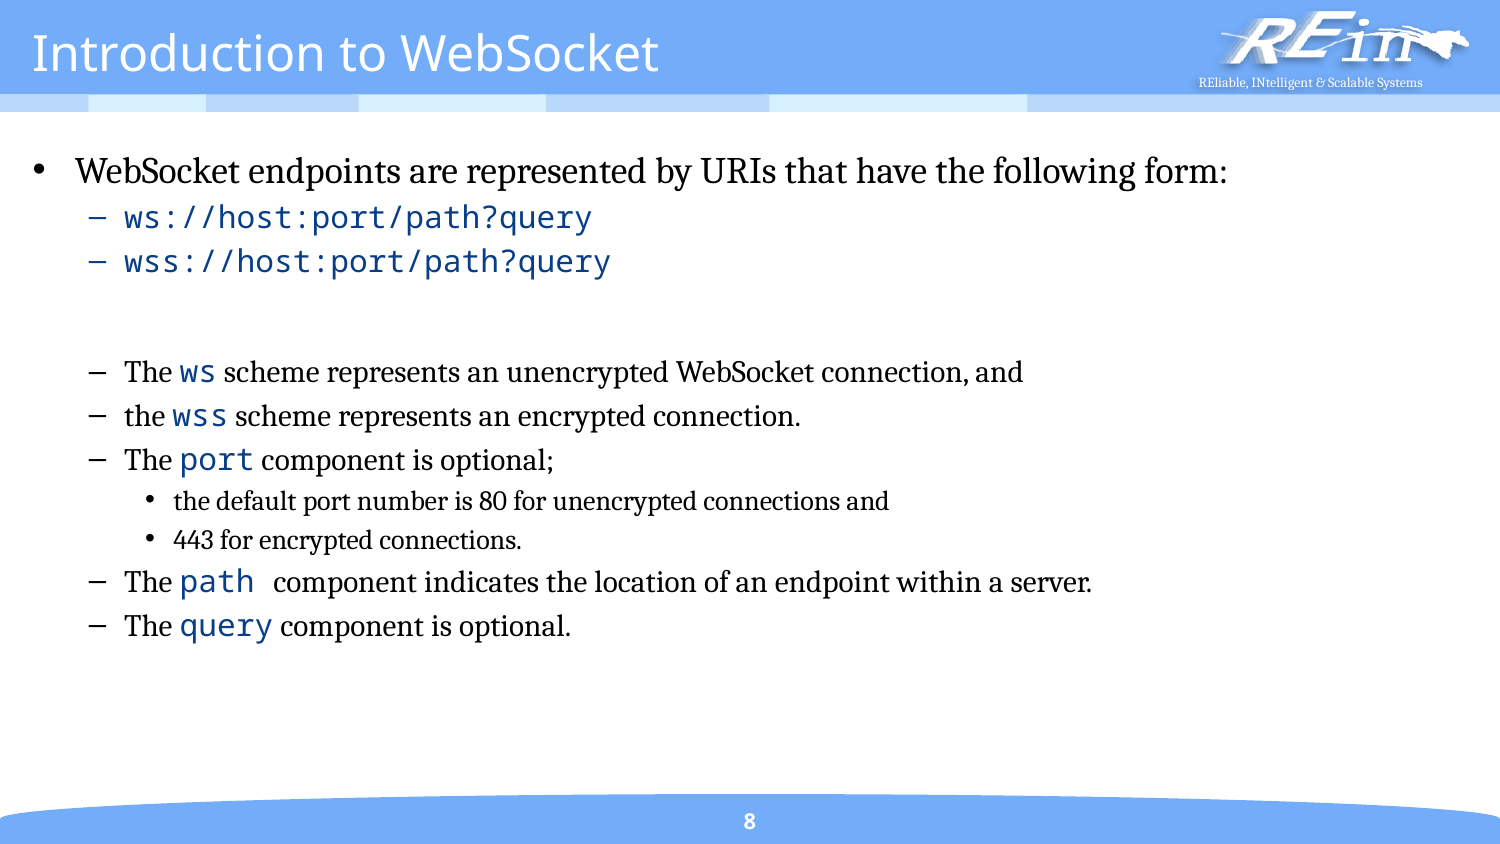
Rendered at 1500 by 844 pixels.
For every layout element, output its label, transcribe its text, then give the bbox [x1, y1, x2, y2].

list WebSocket endpoints are represented by URIs that have the following form: ws://host:port/path?query wss://host:port/path?query The ws scheme represents an unencrypted WebSocket connection, and the wss scheme represents an encrypted connection. The port component is optional; the default port number is 80 for unencrypted connections and 443 for encrypted connections. The path component indicates the location of an endpoint within a server. The query component is optional. [17, 138, 1459, 786]
slide_number 8 [667, 802, 833, 842]
title Introduction to WebSocket [17, 17, 1136, 86]
